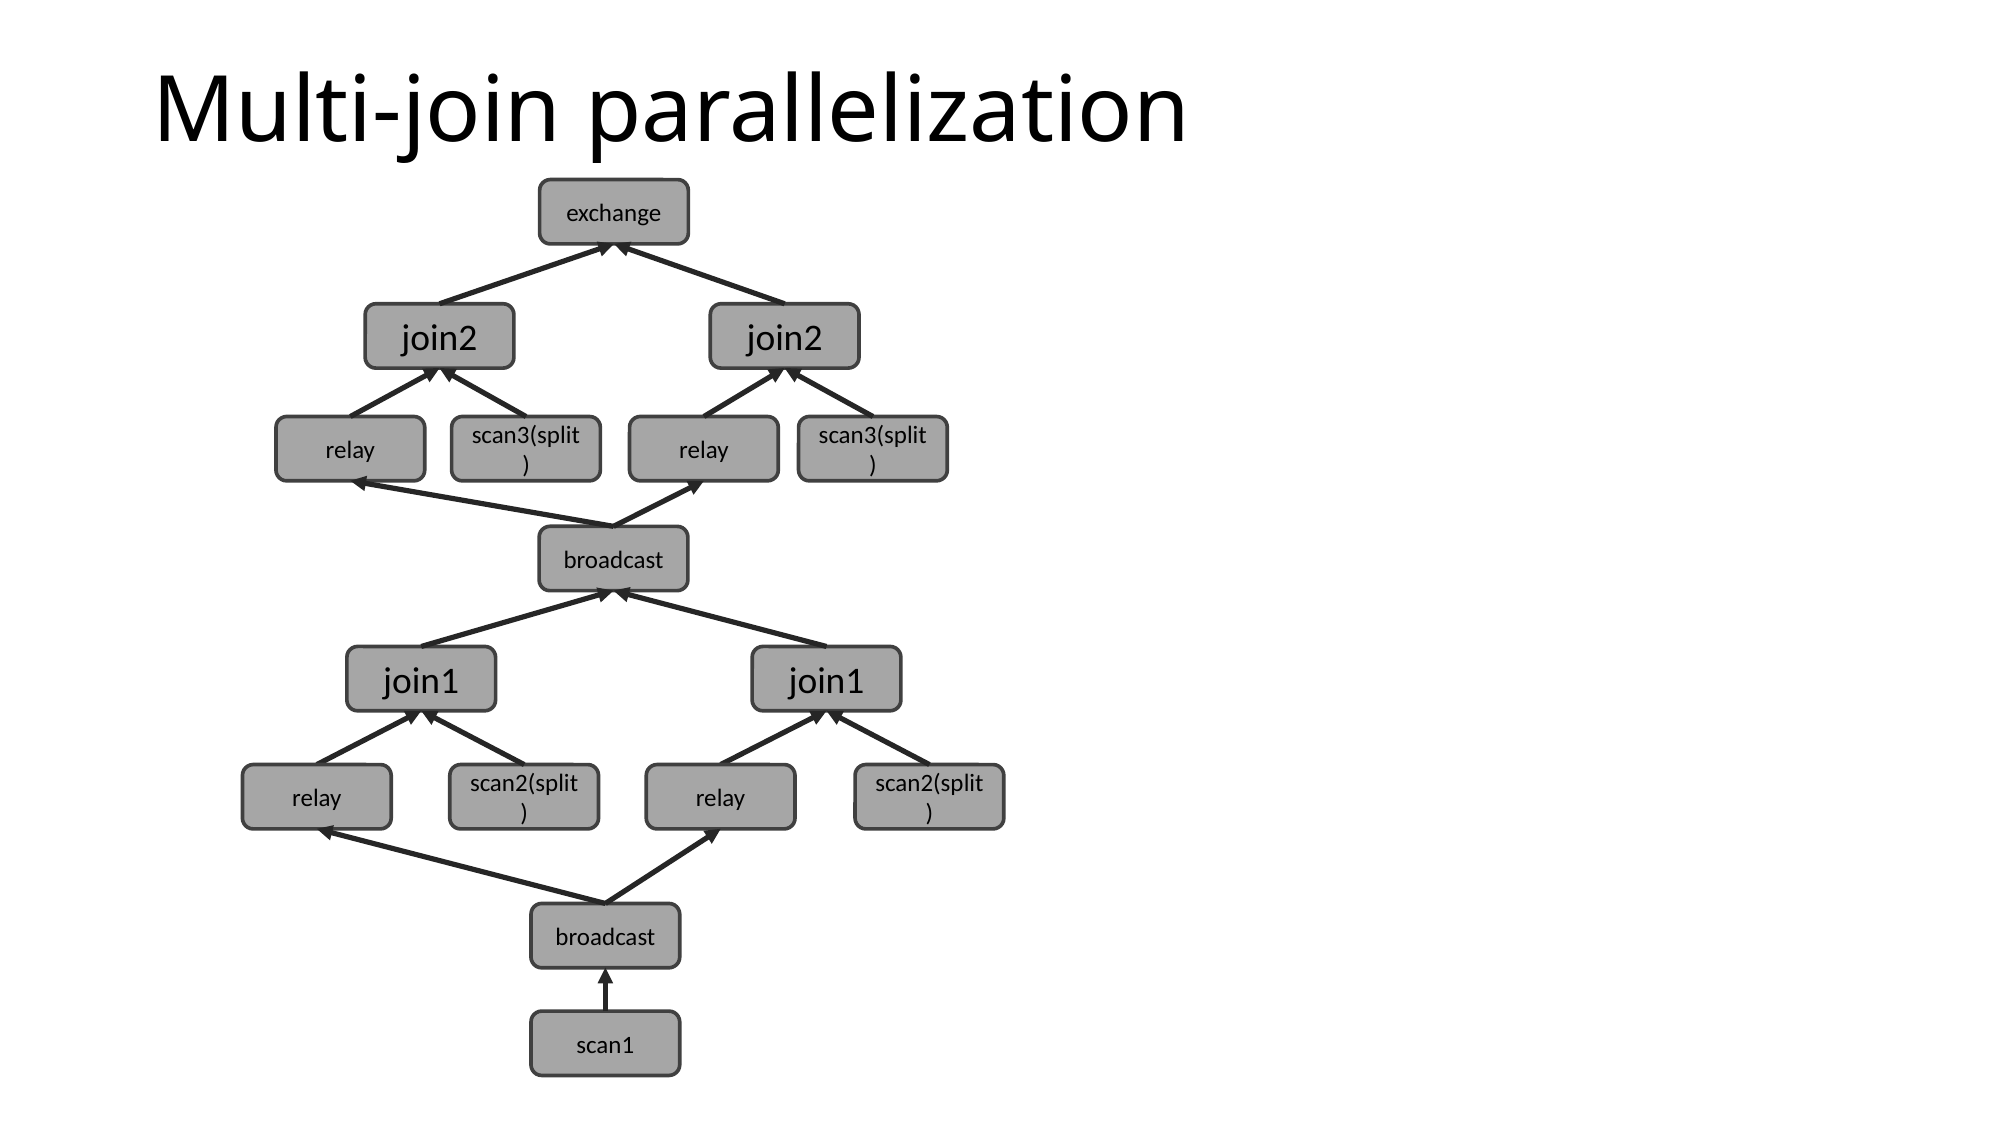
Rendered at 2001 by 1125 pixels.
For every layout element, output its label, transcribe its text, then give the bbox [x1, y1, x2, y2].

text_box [439, 243, 615, 304]
text_box relay [628, 415, 780, 482]
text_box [613, 590, 827, 647]
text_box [613, 480, 704, 527]
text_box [439, 367, 526, 417]
title Multi-join parallelization [137, 44, 1863, 180]
text_box scan2(split) [854, 763, 1005, 830]
text_box scan2(split) [448, 763, 600, 828]
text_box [720, 710, 826, 765]
text_box scan3(split) [450, 415, 602, 480]
text_box relay [241, 763, 393, 830]
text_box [605, 828, 721, 904]
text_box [316, 828, 605, 904]
text_box relay [274, 415, 426, 482]
text_box scan3(split) [797, 415, 949, 482]
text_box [350, 480, 613, 527]
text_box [615, 243, 785, 304]
text_box join1 [345, 645, 497, 710]
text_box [703, 367, 785, 417]
text_box scan1 [529, 1010, 681, 1077]
text_box broadcast [529, 904, 681, 969]
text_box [826, 710, 930, 765]
text_box join2 [709, 302, 861, 367]
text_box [785, 367, 873, 417]
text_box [421, 710, 525, 765]
text_box join1 [751, 645, 902, 710]
text_box relay [645, 763, 797, 830]
text_box join2 [364, 302, 515, 367]
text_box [421, 590, 613, 647]
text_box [316, 710, 421, 765]
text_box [350, 367, 439, 417]
text_box exchange [538, 178, 690, 243]
text_box broadcast [538, 527, 689, 590]
